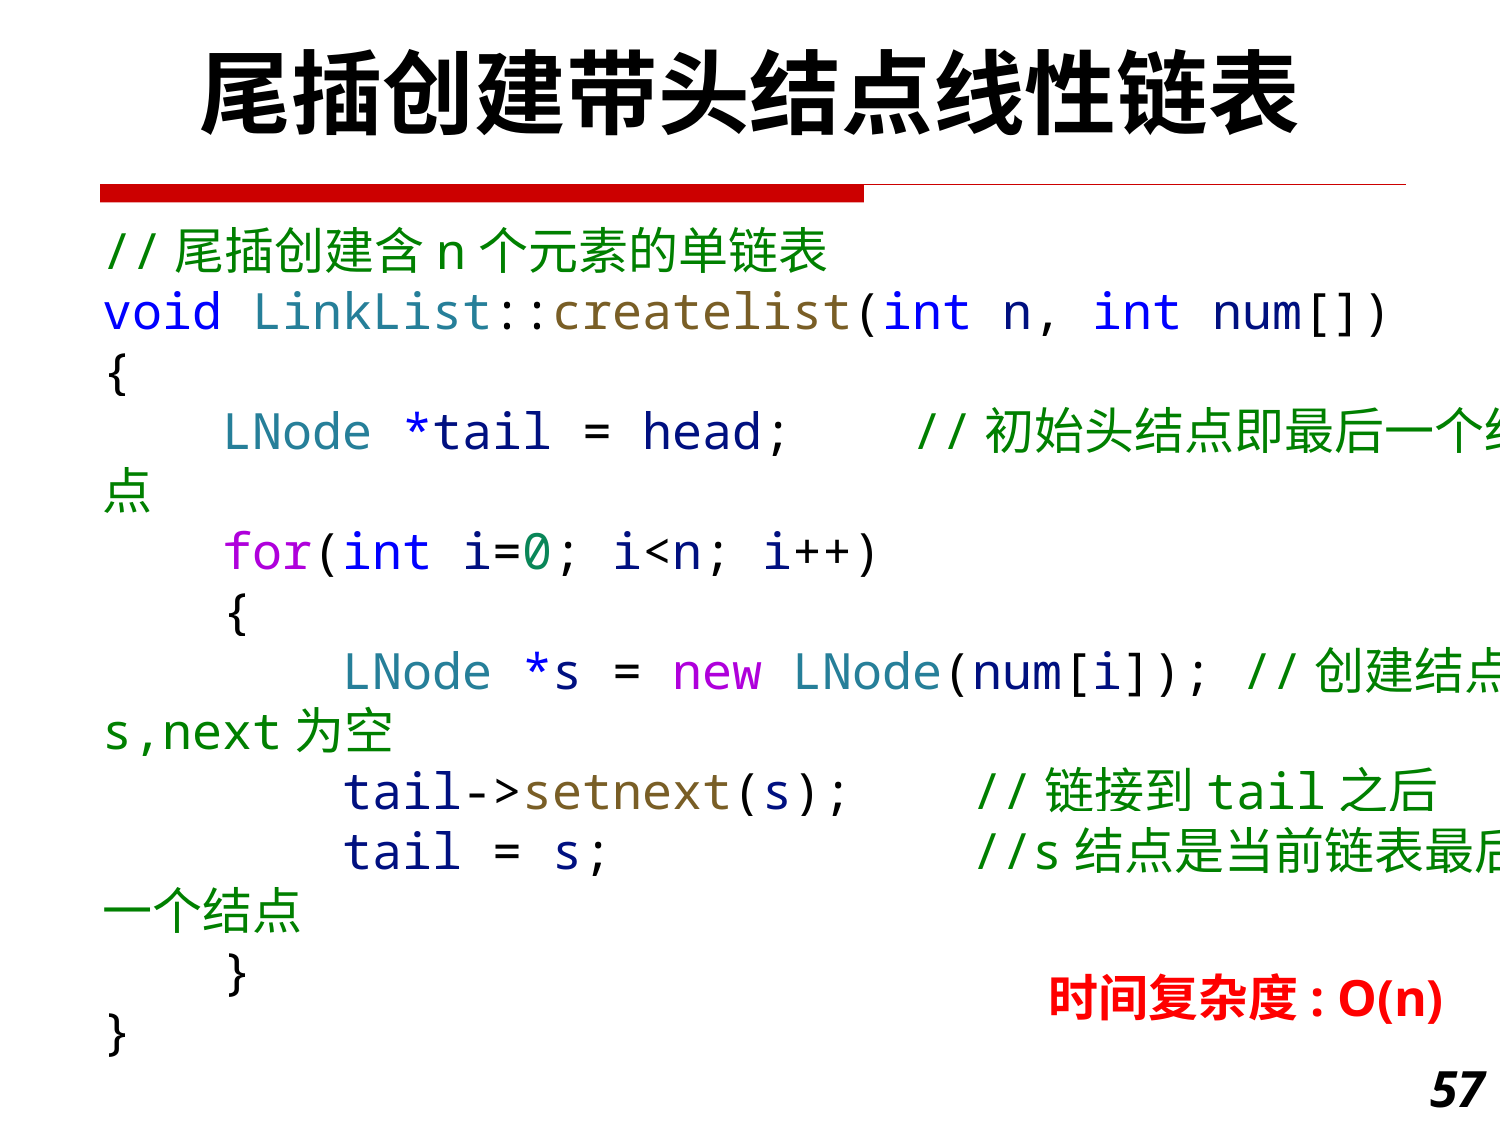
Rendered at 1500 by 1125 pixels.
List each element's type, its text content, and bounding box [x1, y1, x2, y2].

text_box 尾插创建带头结点线性链表 [56, 28, 1444, 153]
text_box 57 [1400, 1067, 1500, 1125]
text_box //尾插创建含n个元素的单链表 void LinkList::createlist(int n, int num[]) { LNode *tail = head; //初始头结点即最后一个结点 for(int i=0; i<n; i++) { LNode *s = new LNode(num[i]); //创建结点s,next为空 tail->setnext(s); //链接到tail之后 tail = s; //s结点是当前链表最后一个结点 } } [87, 211, 1500, 1067]
